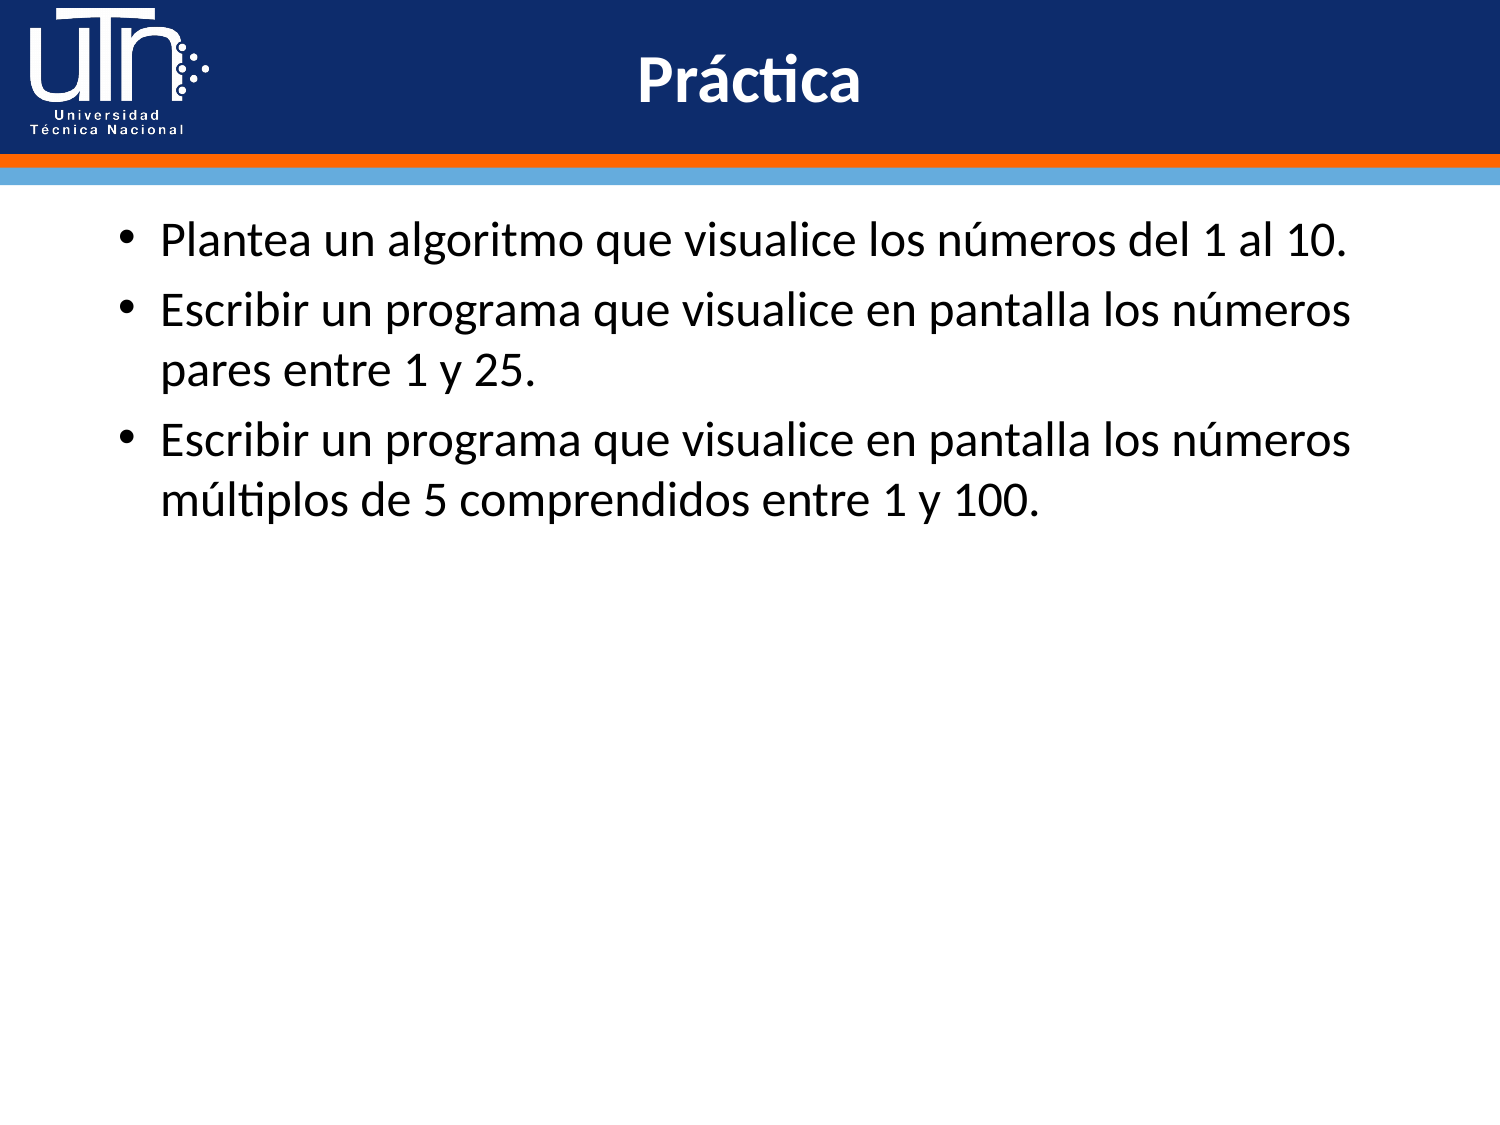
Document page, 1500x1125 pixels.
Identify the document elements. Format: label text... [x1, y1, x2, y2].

title Práctica [0, 0, 1500, 154]
list Plantea un algoritmo que visualice los números del 1 al 10. Escribir un programa que visualice en pantalla los números pares entre 1 y 25. Escribir un programa que visualice en pantalla los números múltiplos de 5 comprendidos entre 1 y 100. [103, 198, 1397, 1012]
